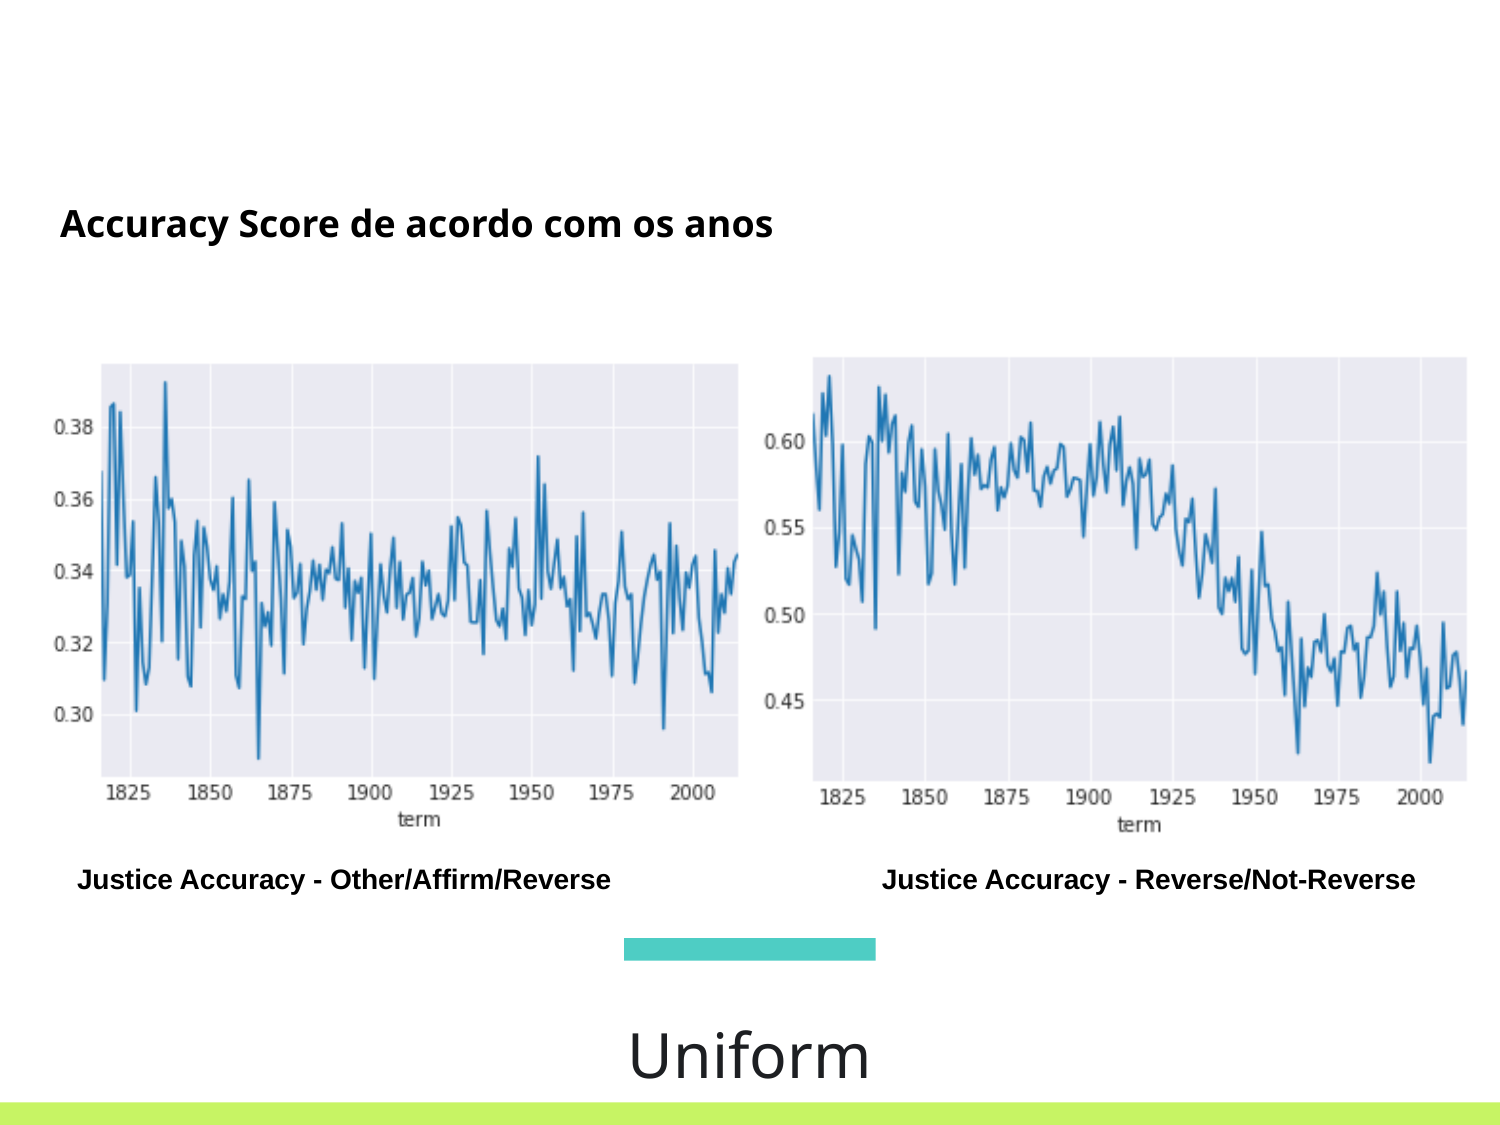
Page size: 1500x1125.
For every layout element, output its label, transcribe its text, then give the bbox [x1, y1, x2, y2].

list Justice Accuracy - Other/Affirm/Reverse Justice Accuracy - Reverse/Not-Reverse Uniform [0, 849, 1500, 1103]
text_box Accuracy Score de acordo com os anos [45, 175, 947, 263]
picture [39, 344, 1479, 851]
